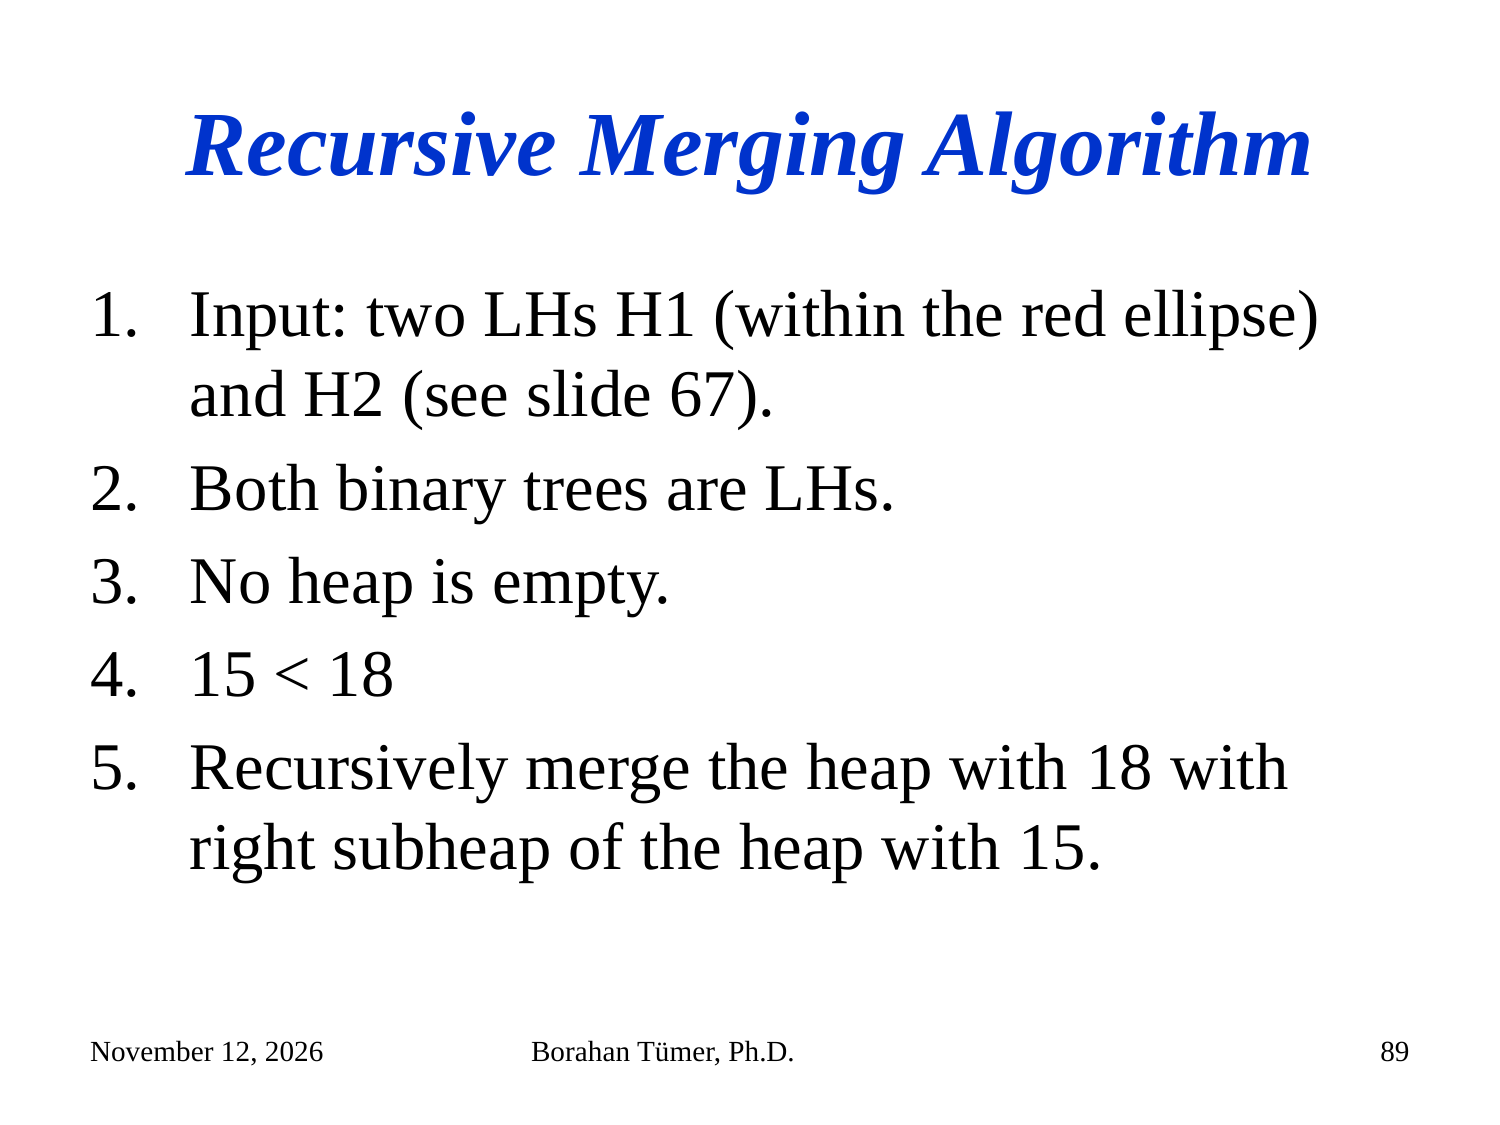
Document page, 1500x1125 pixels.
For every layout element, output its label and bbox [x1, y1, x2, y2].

footer [512, 1024, 988, 1103]
slide_number [75, 1024, 425, 1103]
title [75, 45, 1425, 233]
slide_number [1074, 1024, 1425, 1103]
list [75, 262, 1425, 1005]
